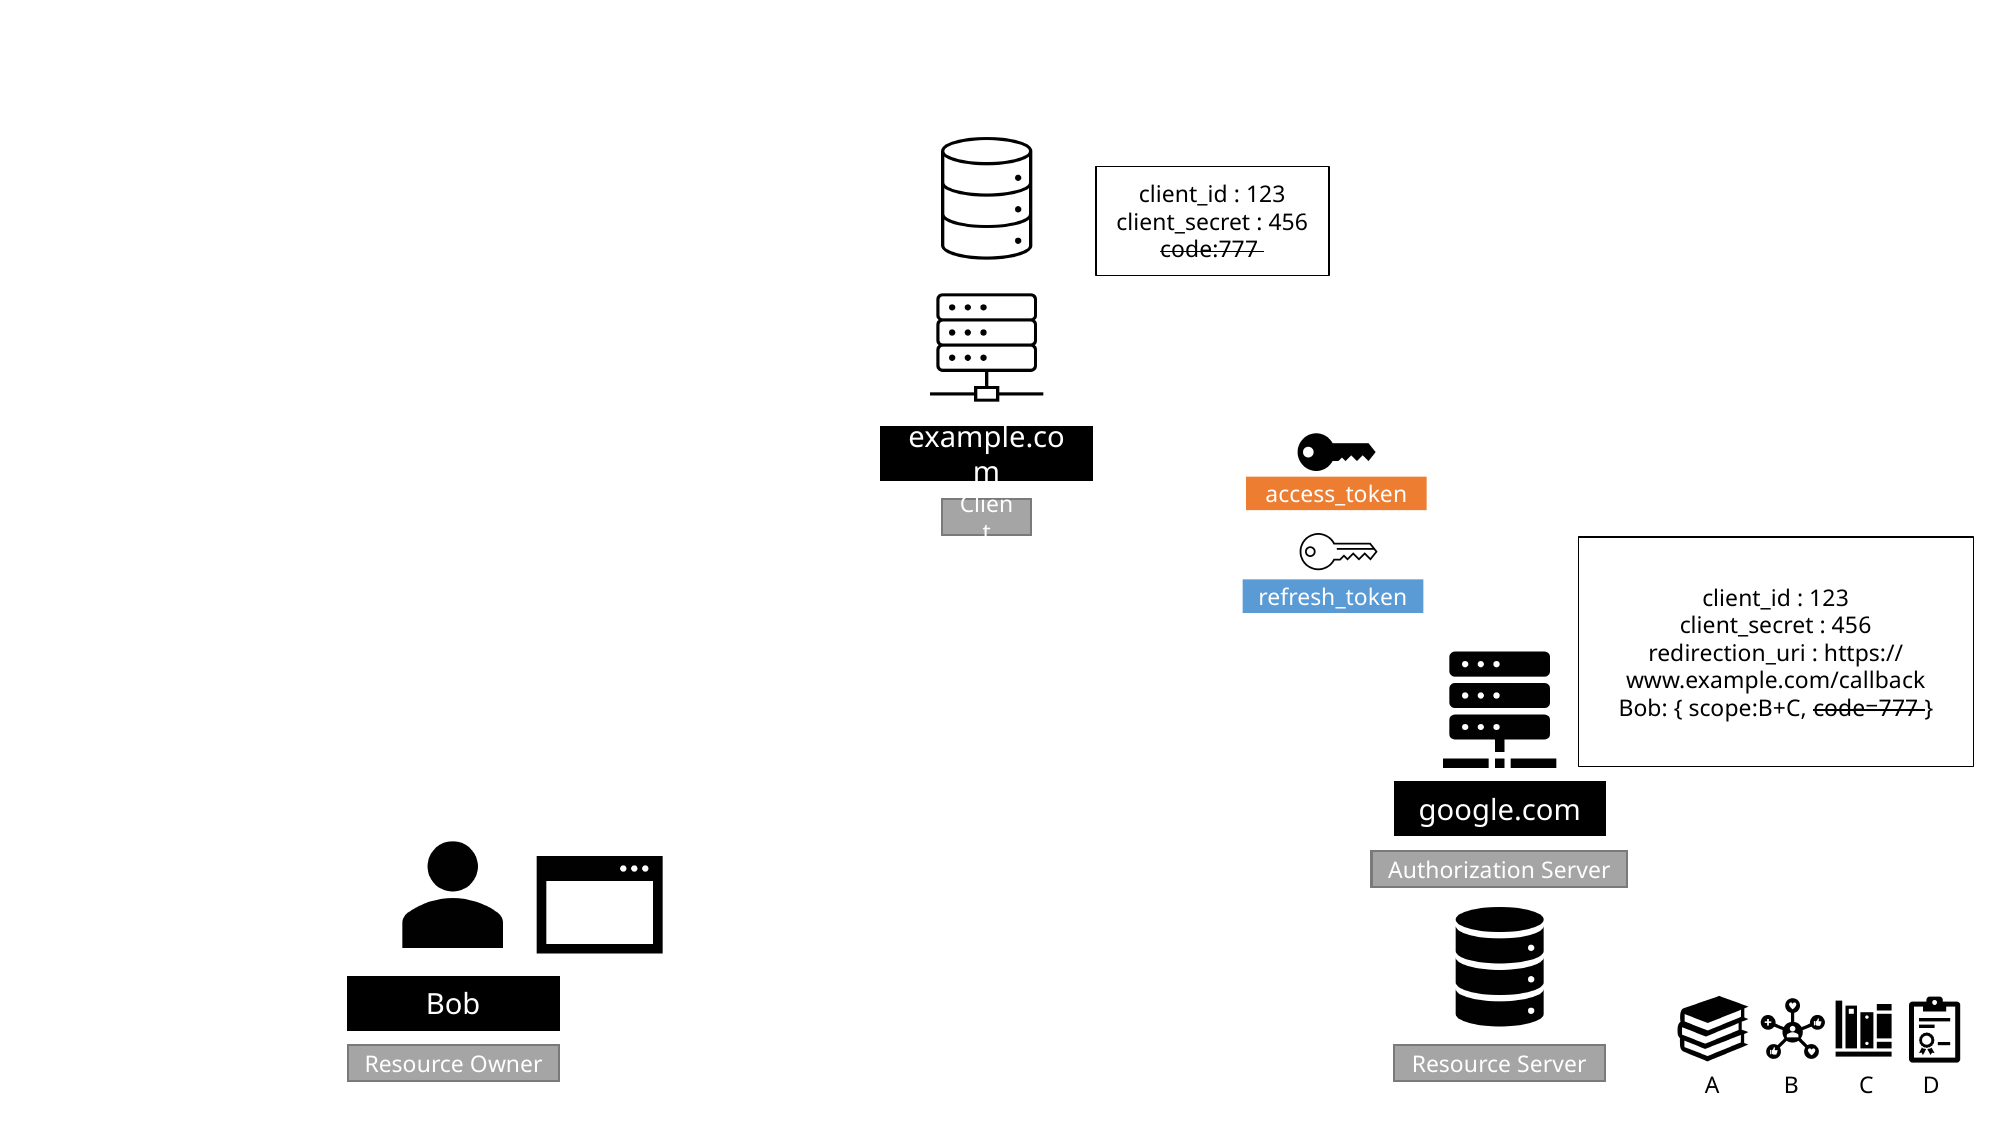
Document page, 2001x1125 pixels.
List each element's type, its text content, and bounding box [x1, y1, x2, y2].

picture [1293, 409, 1379, 495]
text_box Client [941, 498, 1032, 536]
text_box Resource Server [1393, 1044, 1606, 1082]
text_box google.com [1394, 781, 1606, 836]
text_box Authorization Server [1370, 850, 1628, 888]
picture [1296, 509, 1381, 594]
text_box refresh_token [1242, 579, 1424, 613]
text_box example.com [880, 426, 1093, 481]
text_box D [1902, 1069, 1960, 1109]
picture [911, 121, 1062, 422]
text_box access_token [1246, 476, 1427, 511]
text_box B [1753, 1068, 1830, 1109]
picture [377, 819, 675, 980]
picture [1424, 634, 1575, 785]
text_box client_id : 123 client_secret : 456 code:777 [1095, 166, 1329, 276]
picture [1673, 989, 1974, 1069]
text_box A [1673, 1068, 1752, 1109]
text_box C [1832, 1068, 1901, 1109]
text_box Bob [347, 976, 560, 1031]
picture [1424, 891, 1575, 1042]
text_box client_id : 123 client_secret : 456 redirection_uri : https://www.example.com/callback Bob: { scope:B+C, code=777 } [1578, 537, 1974, 767]
text_box [1212, 356, 1758, 536]
text_box Resource Owner [347, 1044, 560, 1082]
